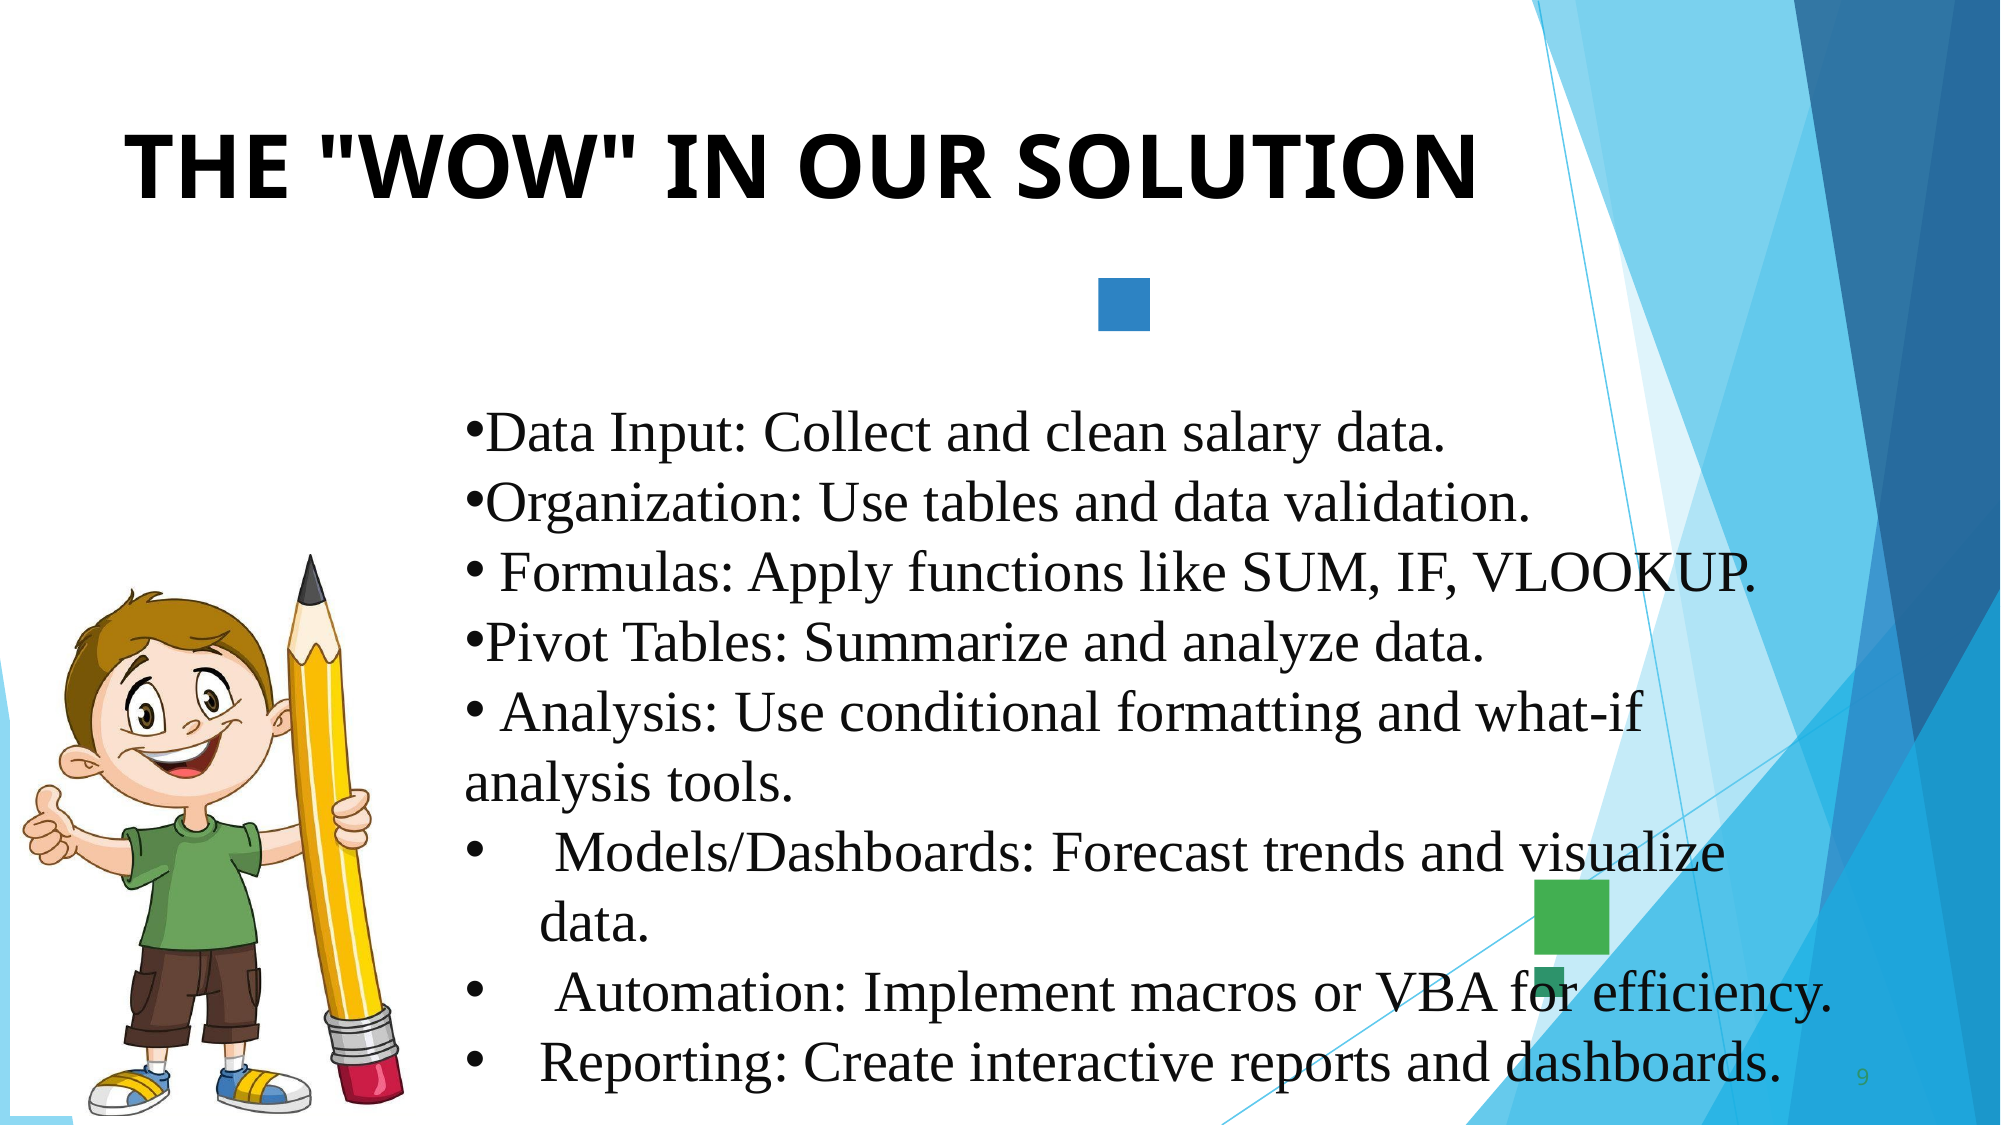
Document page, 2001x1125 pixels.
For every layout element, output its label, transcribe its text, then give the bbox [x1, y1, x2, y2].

title THE "WOW" IN OUR SOLUTION [121, 107, 1513, 298]
text_box 9 [1850, 1061, 1888, 1095]
text_box [1098, 298, 1150, 332]
text_box Data Input: Collect and clean salary data. Organization: Use tables and data validation. Formulas: Apply functions like SUM, IF, VLOOKUP. Pivot Tables: Summarize and analyze data. Analysis: Use conditional formatting and what-if analysis tools. Models/Dashboards: Forecast trends and visualize data. Automation: Implement macros or VBA for efficiency. Reporting: Create interactive reports and dashboards. [449, 386, 1850, 1101]
picture [10, 554, 416, 1116]
